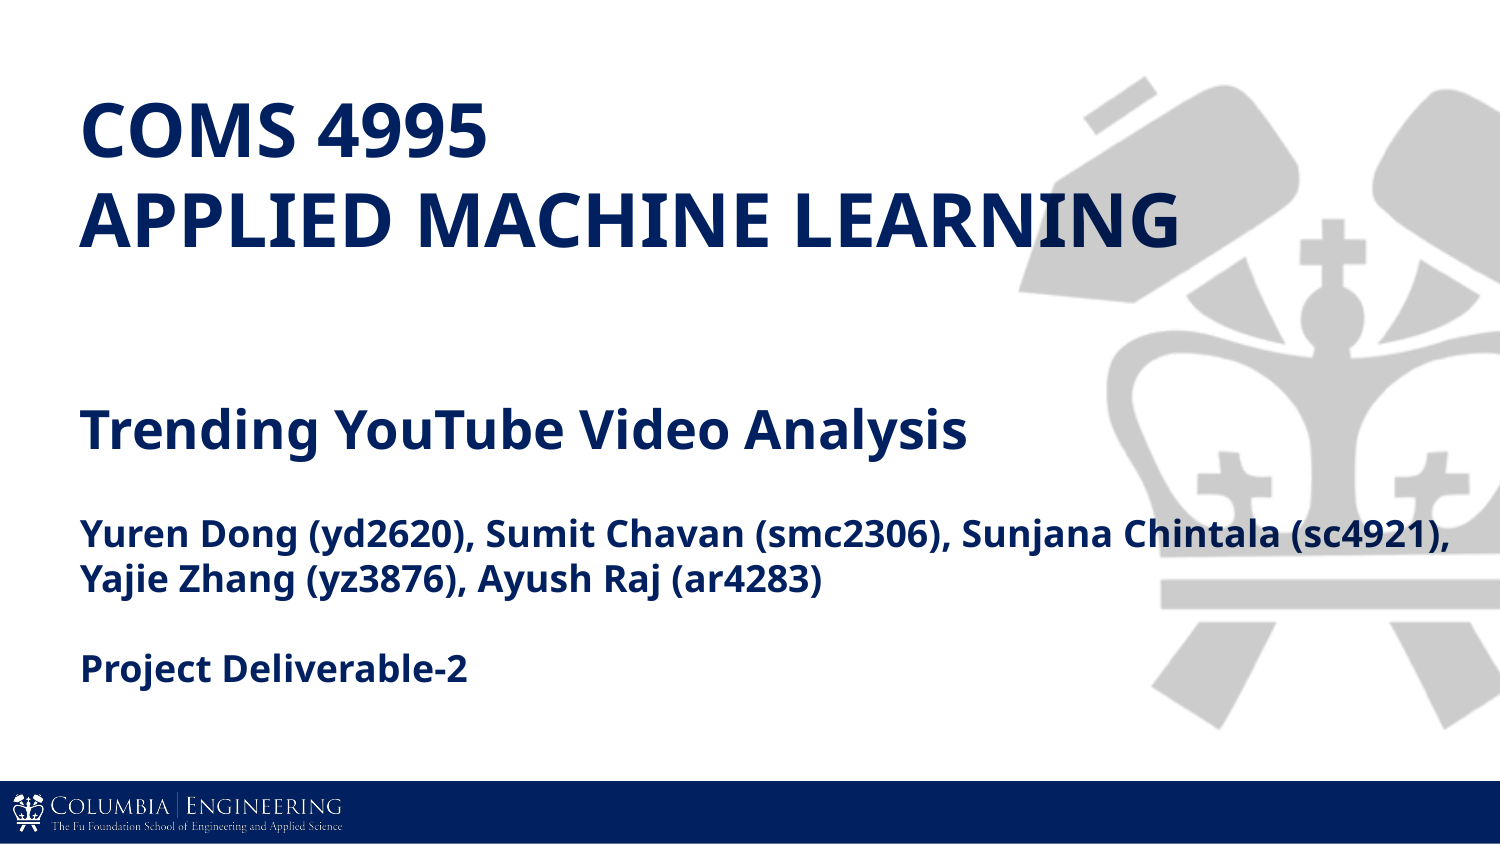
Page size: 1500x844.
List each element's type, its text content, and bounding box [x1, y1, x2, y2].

text_box Trending YouTube Video Analysis Yuren Dong (yd2620), Sumit Chavan (smc2306), Sunjana Chintala (sc4921), Yajie Zhang (yz3876), Ayush Raj (ar4283) Project Deliverable-2 [64, 387, 1013, 635]
title COMS 4995 APPLIED MACHINE LEARNING [64, 67, 1412, 277]
picture [1018, 76, 1500, 734]
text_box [0, 780, 1500, 844]
